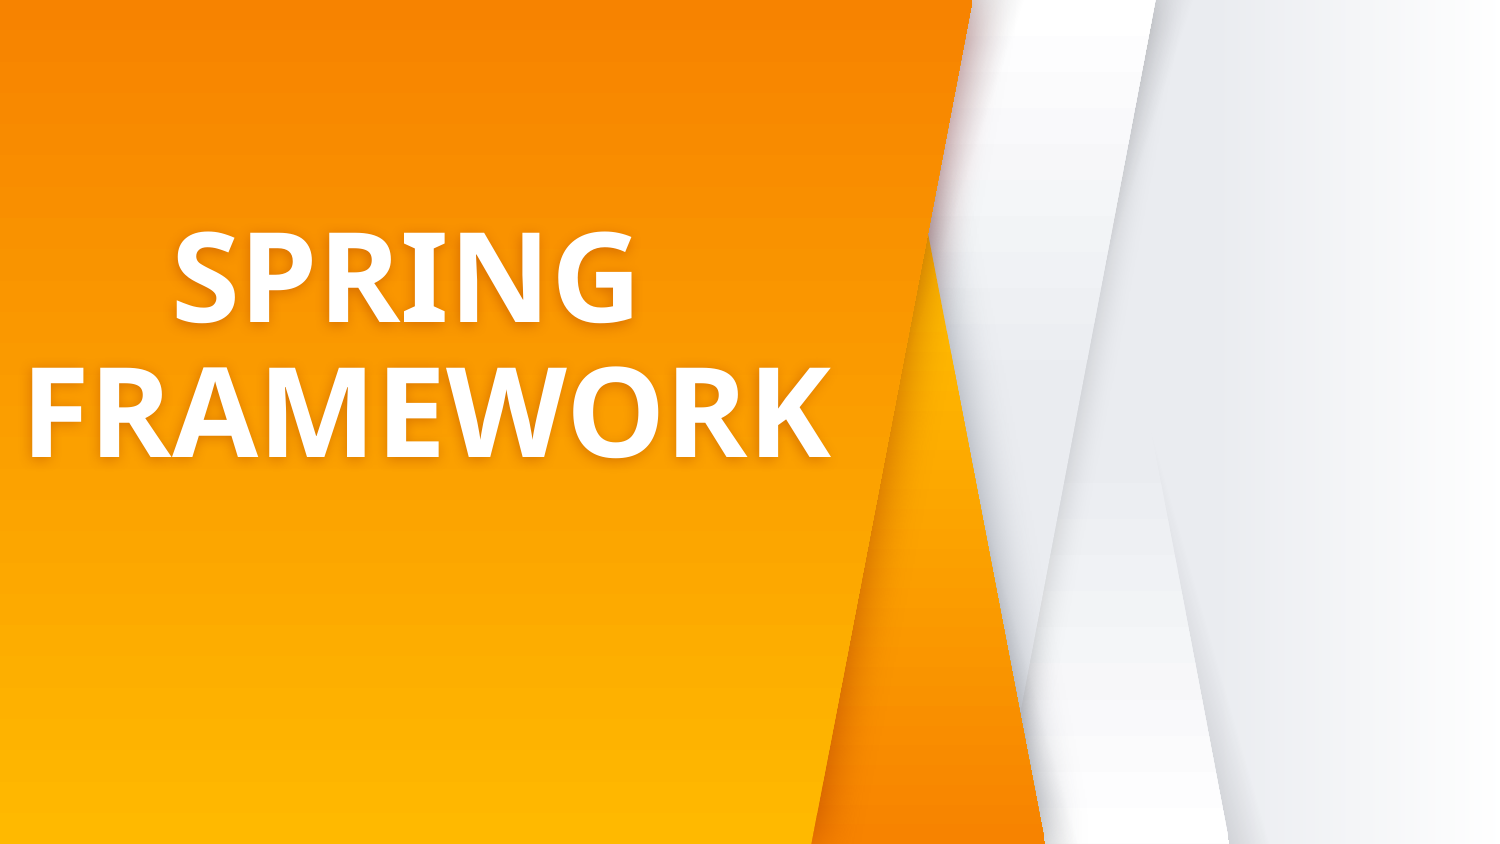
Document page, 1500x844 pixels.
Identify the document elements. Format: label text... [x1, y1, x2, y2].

title SPRING FRAMEWORK [21, 214, 919, 605]
